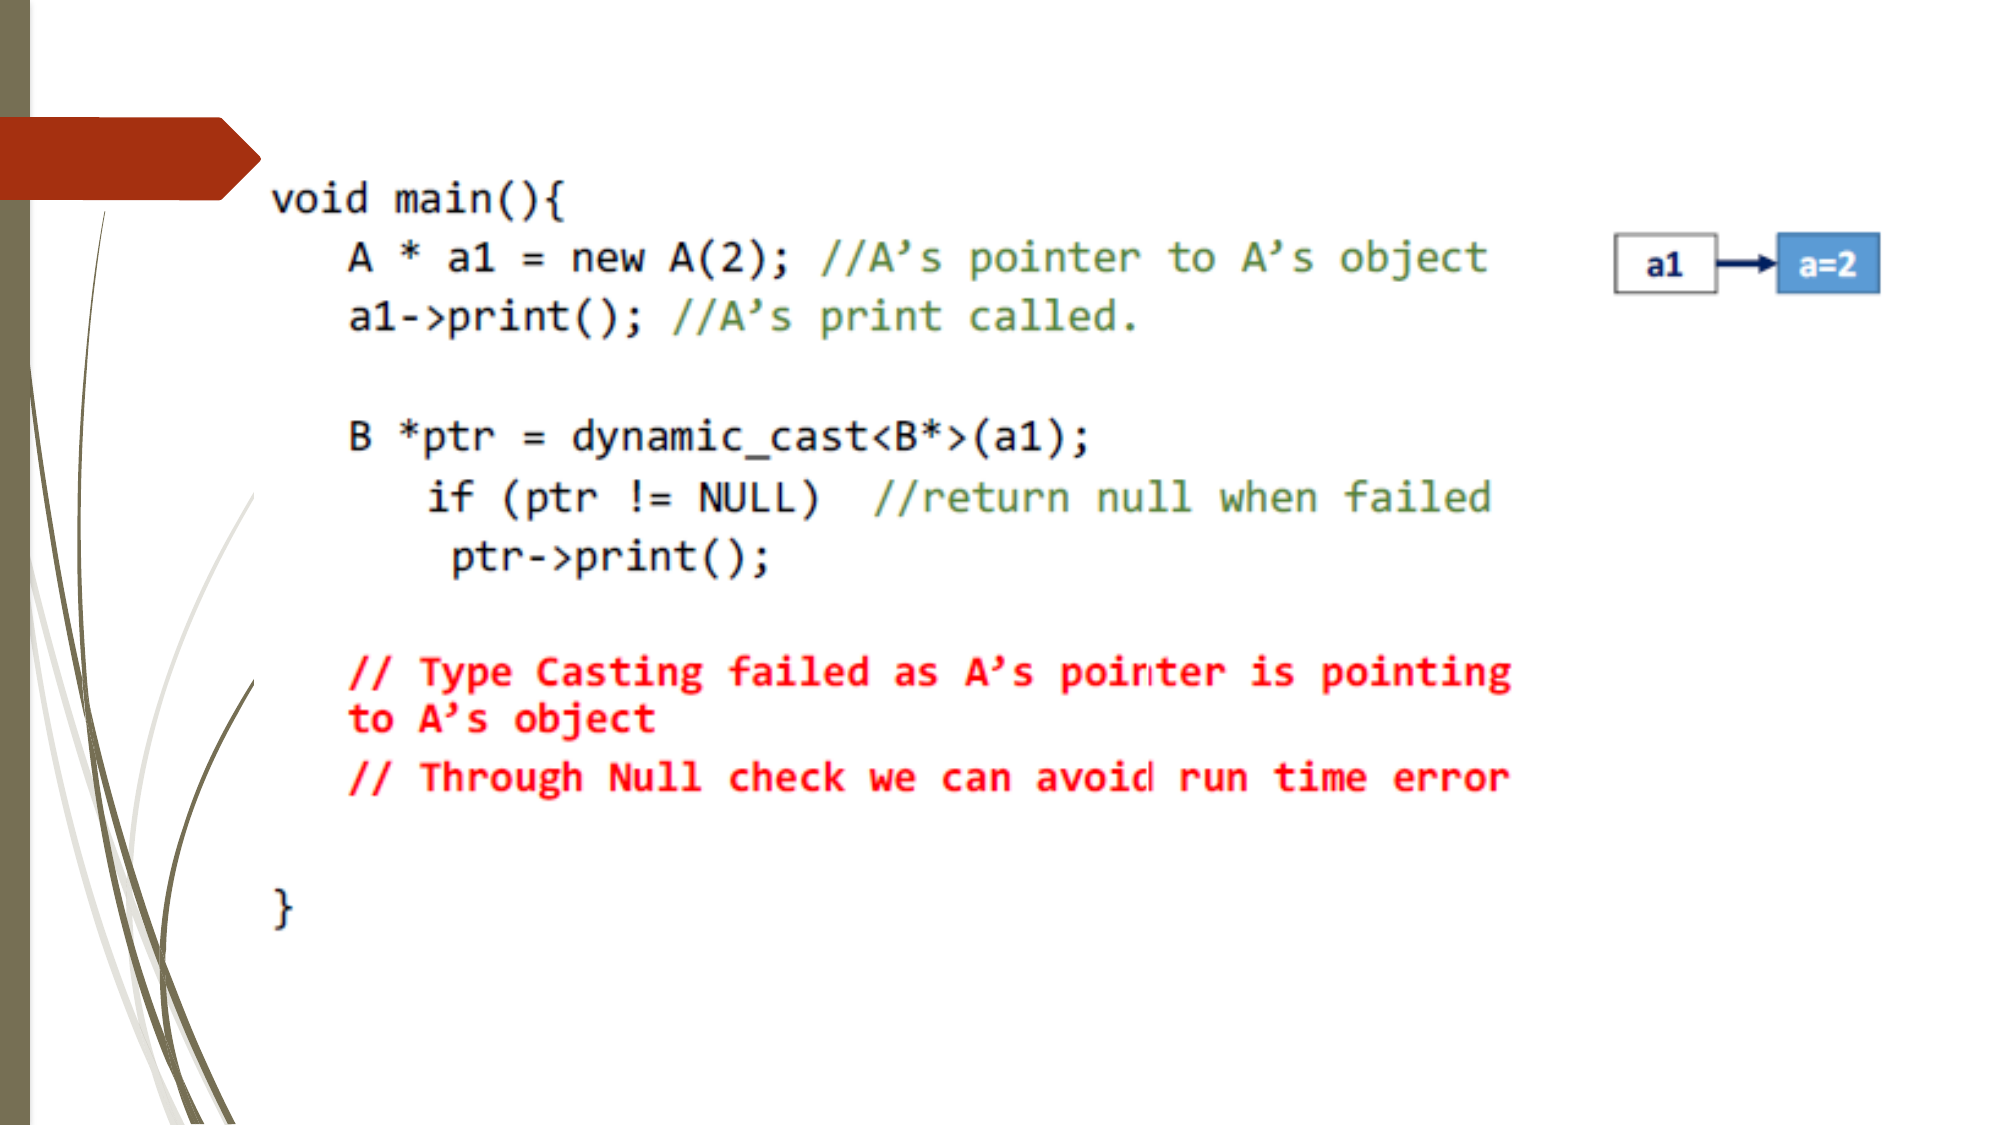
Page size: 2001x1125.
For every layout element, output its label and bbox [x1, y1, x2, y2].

picture [253, 179, 1908, 946]
